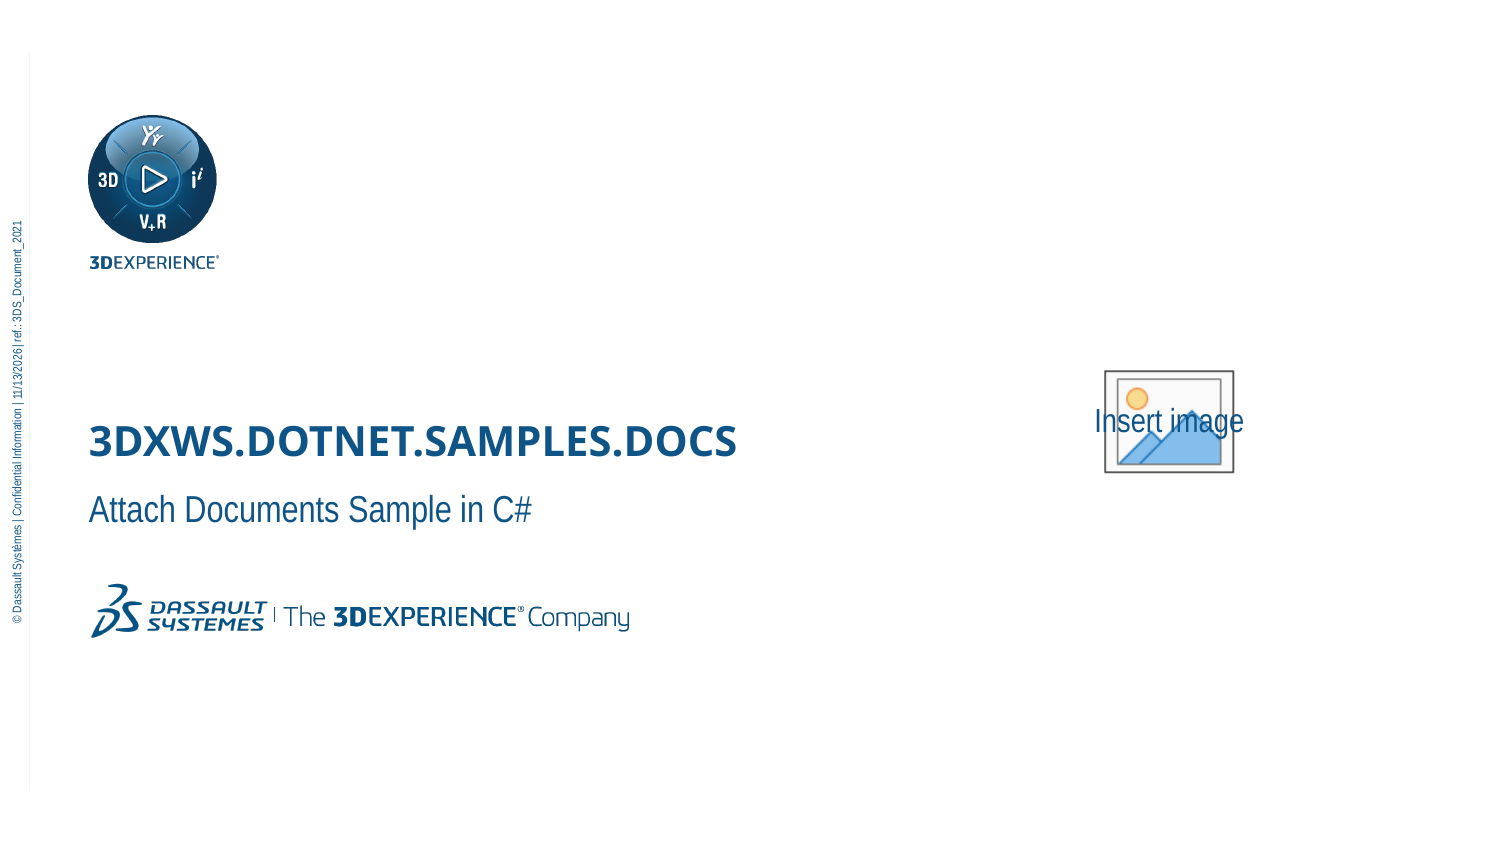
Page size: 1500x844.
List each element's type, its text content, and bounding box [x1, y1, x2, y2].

picture [88, 115, 219, 269]
list Attach Documents Sample in C# [88, 484, 820, 535]
picture [275, 599, 639, 639]
picture [838, 0, 1500, 844]
title 3dxws.dotnet.samples.docs [88, 318, 820, 466]
picture [91, 583, 269, 638]
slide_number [9, 345, 25, 404]
